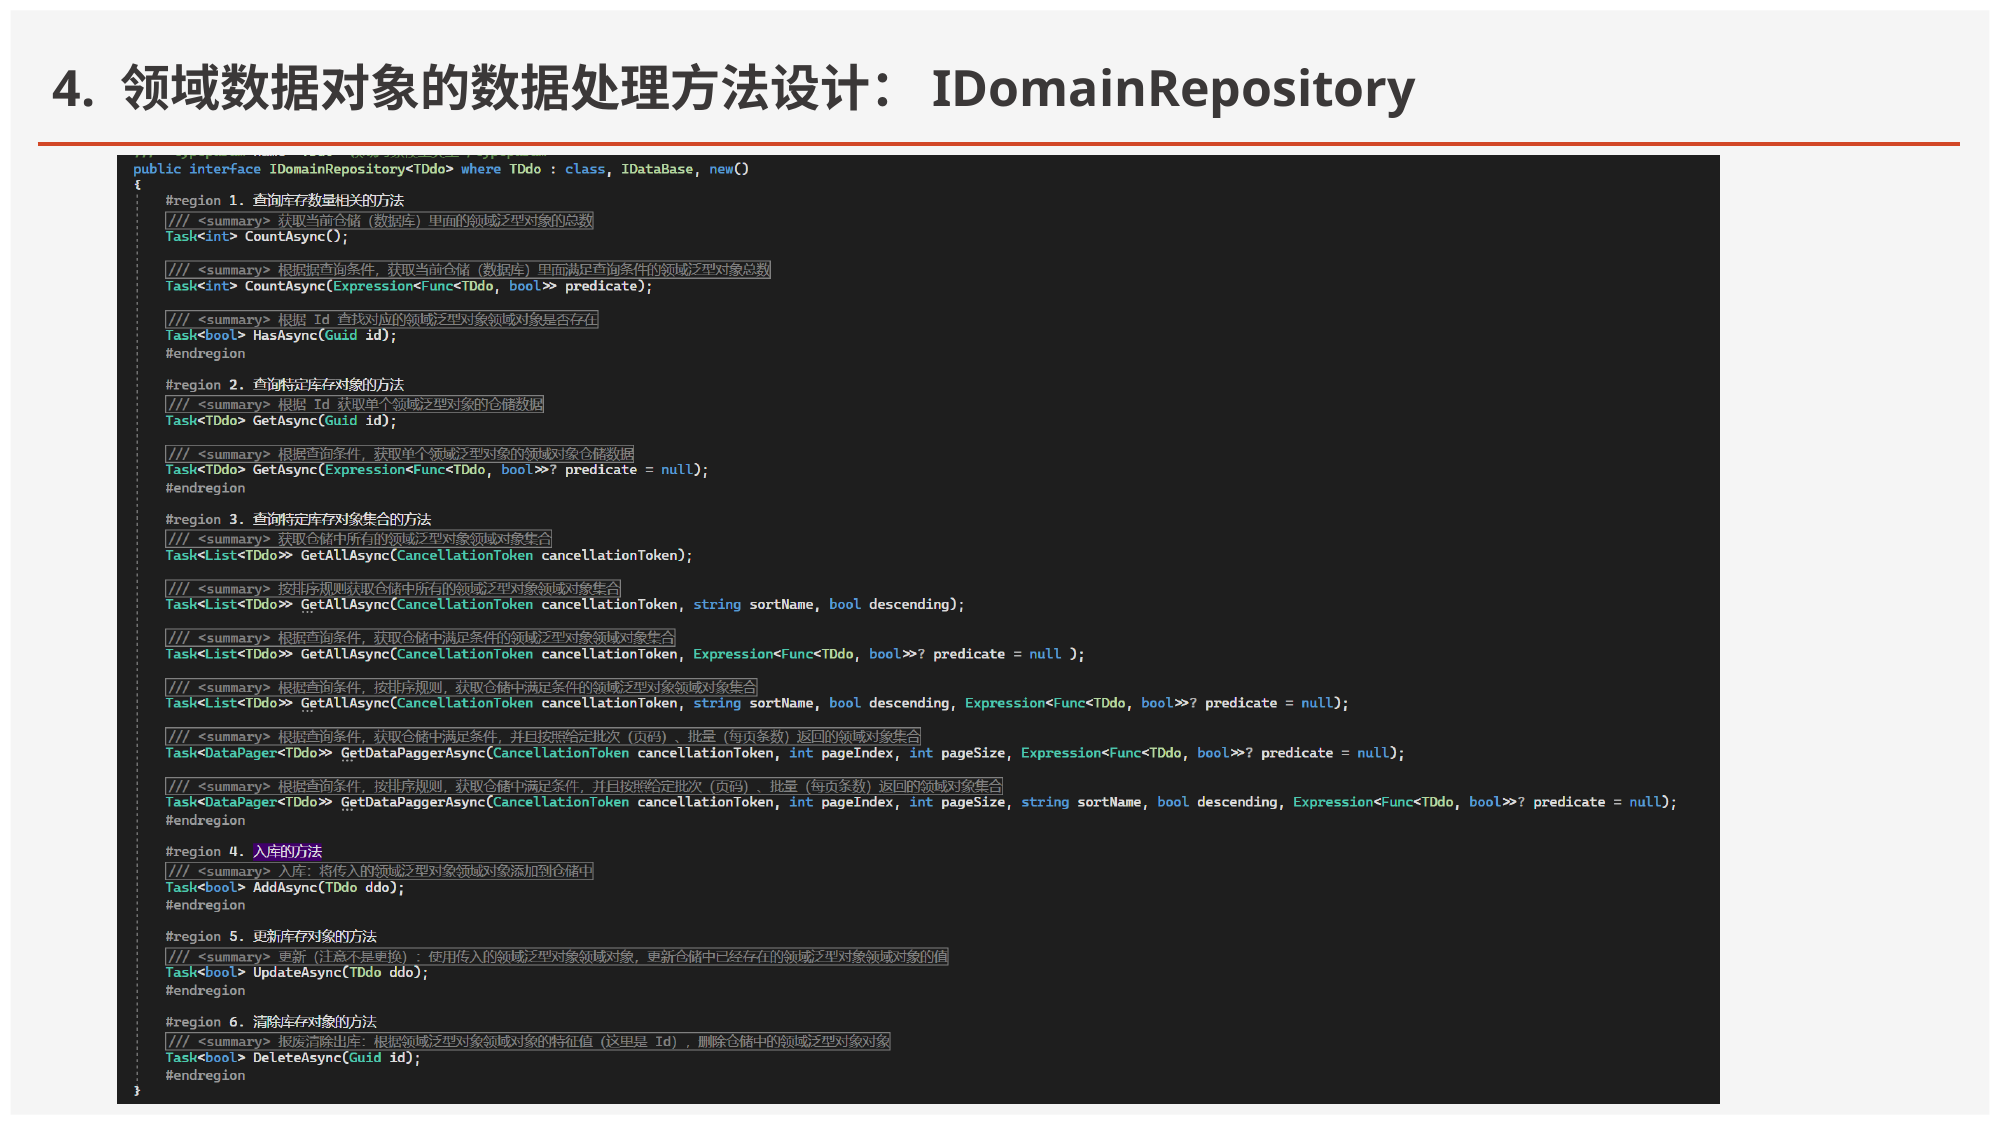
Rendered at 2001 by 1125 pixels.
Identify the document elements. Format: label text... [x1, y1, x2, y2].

title 4. 领域数据对象的数据处理方法设计：IDomainRepository [37, 19, 1953, 125]
picture [117, 155, 1720, 1104]
